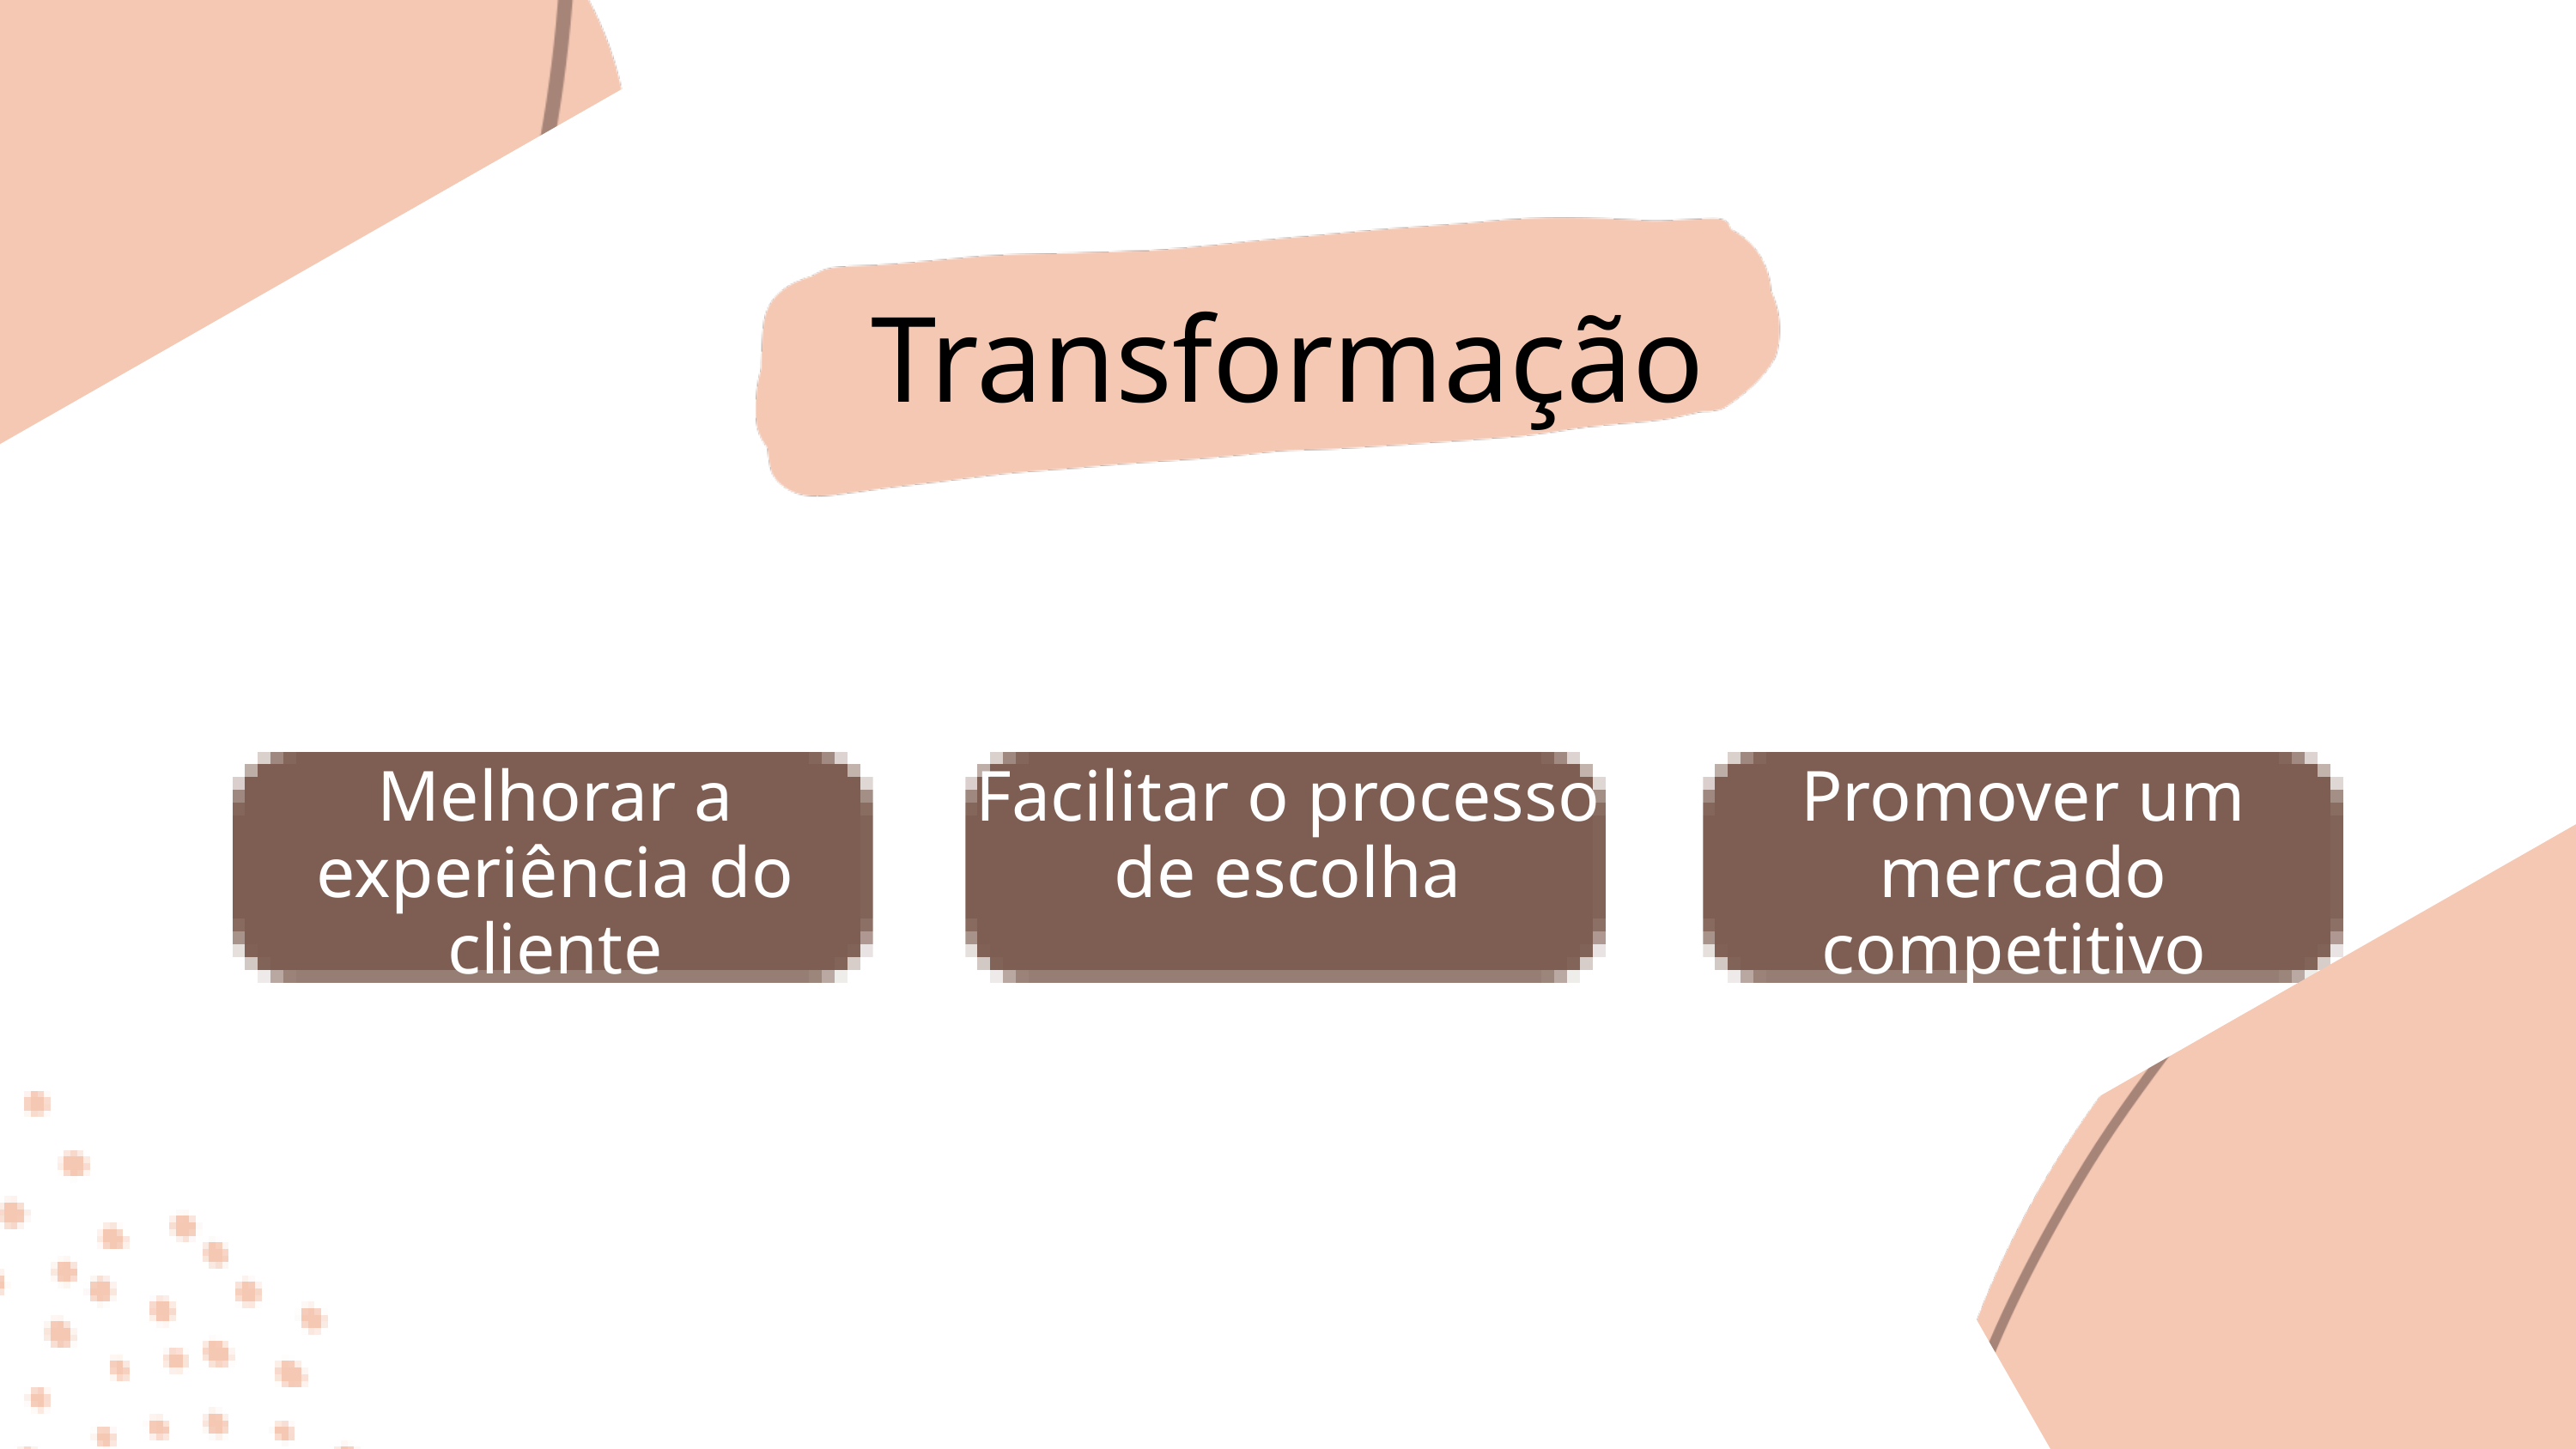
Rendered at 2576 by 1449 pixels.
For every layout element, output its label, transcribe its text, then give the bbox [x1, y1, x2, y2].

text_box [0, 1091, 374, 1449]
text_box Melhorar a experiência do cliente [233, 758, 878, 988]
text_box [965, 912, 1606, 983]
text_box [0, 0, 690, 445]
text_box Transformação [264, 284, 2311, 427]
text_box [755, 427, 1786, 498]
text_box [1703, 752, 2343, 758]
text_box [965, 752, 1606, 758]
text_box Facilitar o processo de escolha [965, 758, 1611, 912]
text_box [233, 752, 873, 758]
text_box [755, 216, 1786, 284]
text_box [1911, 824, 2576, 1449]
text_box Promover um mercado competitivo [1700, 758, 2346, 988]
